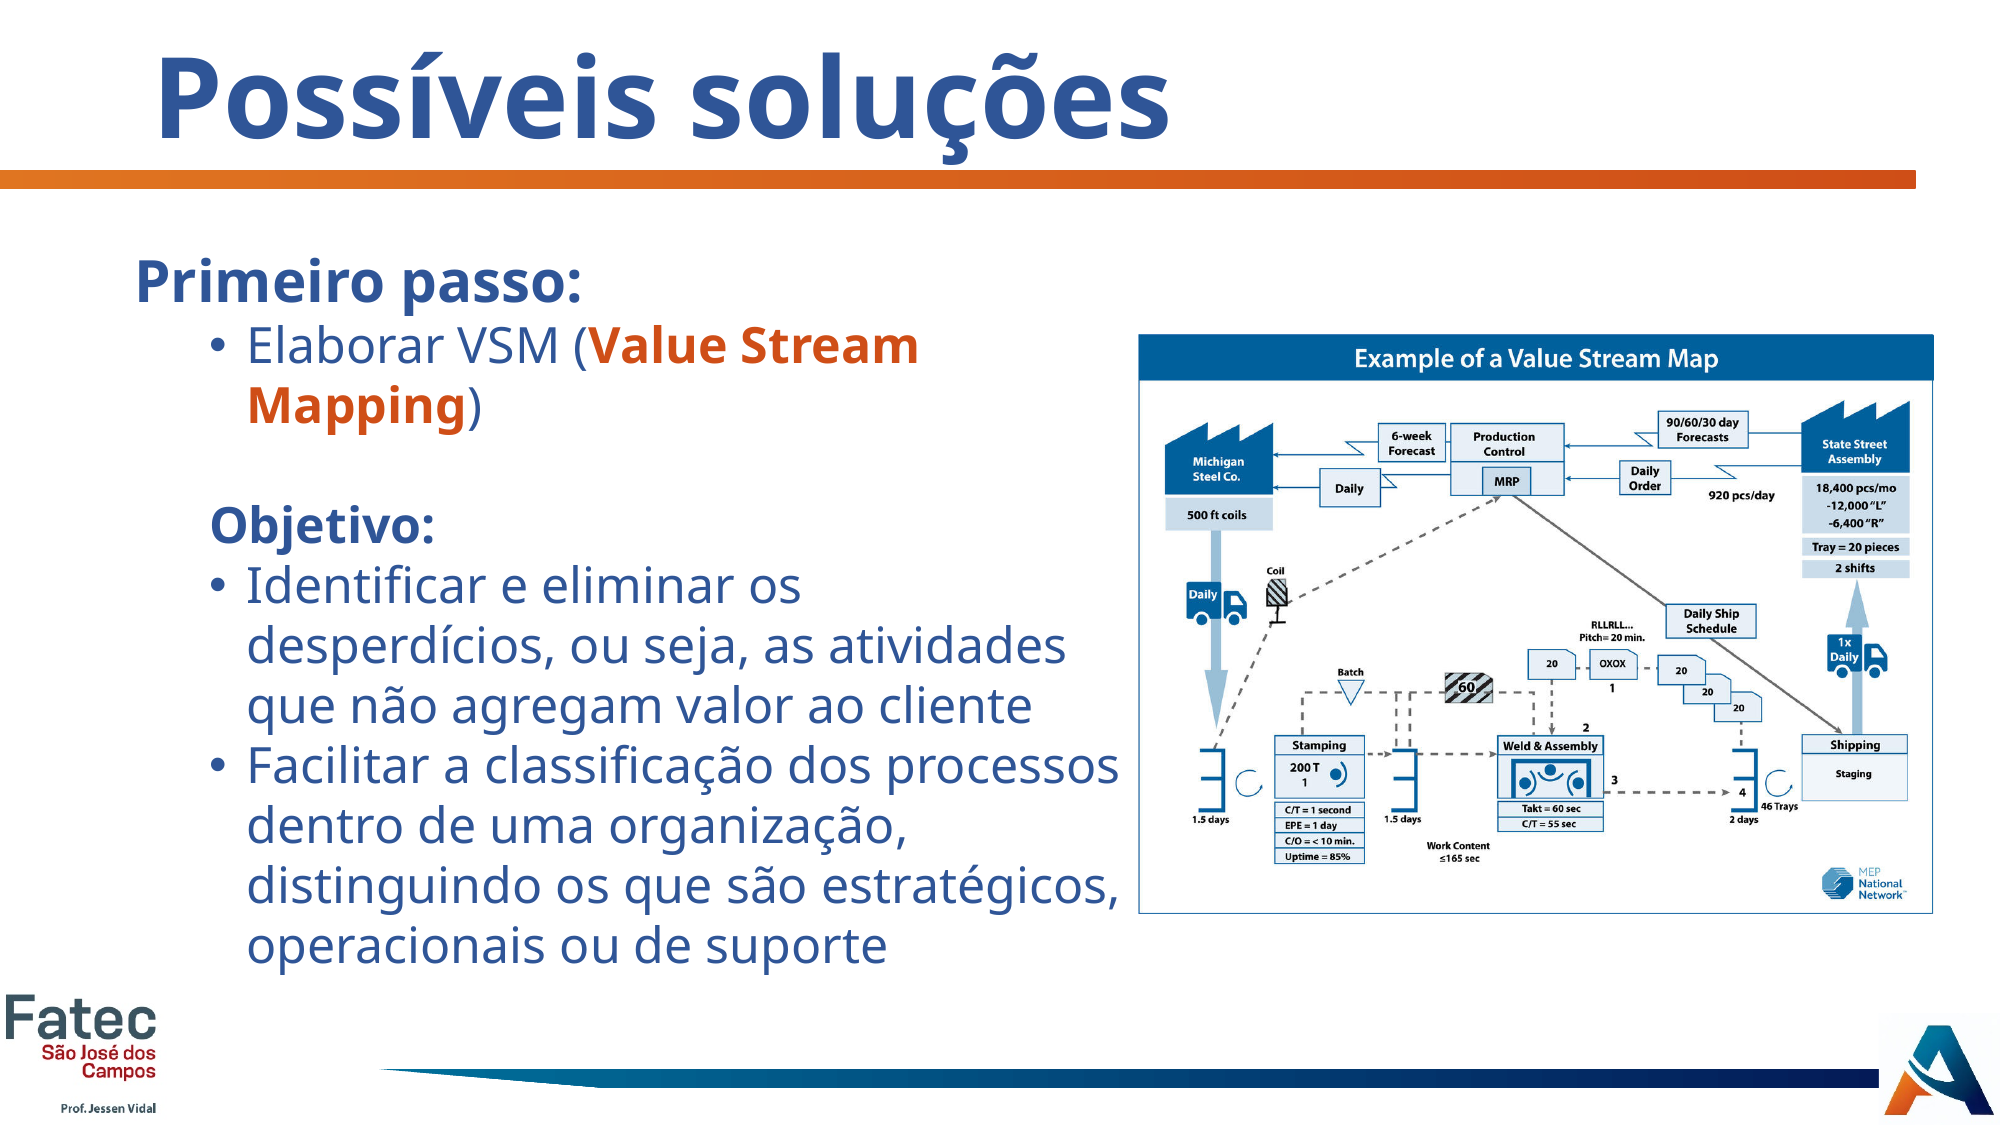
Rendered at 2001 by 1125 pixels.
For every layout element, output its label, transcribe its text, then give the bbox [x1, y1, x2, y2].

picture [1878, 1013, 2000, 1125]
list Primeiro passo: Elaborar VSM (Value Stream Mapping) Objetivo: Identificar e eliminar os desperdícios, ou seja, as atividades que não agregam valor ao cliente Facilitar a classificação dos processos dentro de uma organização, distinguindo os que são estratégicos, operacionais ou de suporte [119, 236, 1139, 948]
text_box [378, 1068, 1878, 1089]
picture [1138, 334, 1934, 914]
picture [4, 979, 169, 1124]
text_box [0, 169, 1917, 190]
title Possíveis soluções [137, 0, 1527, 169]
